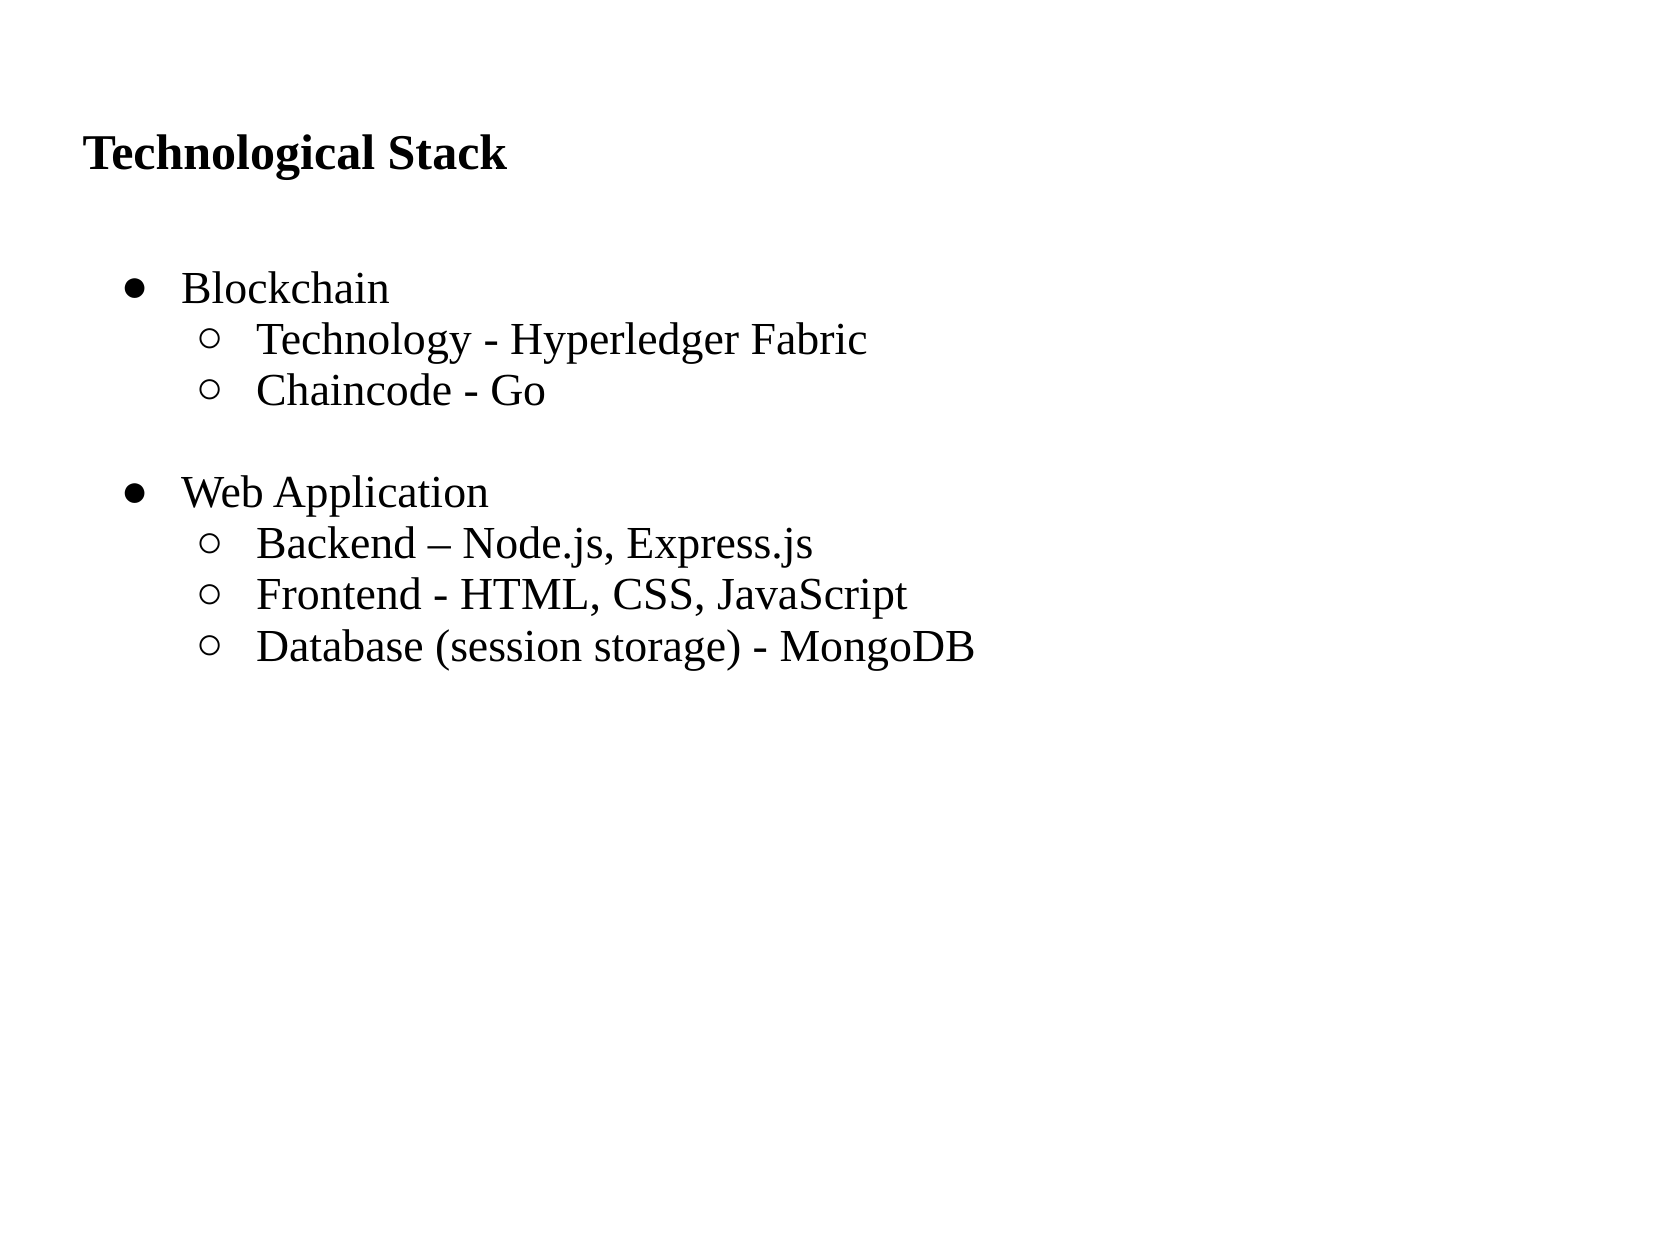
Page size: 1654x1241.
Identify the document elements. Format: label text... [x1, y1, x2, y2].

list Blockchain Technology - Hyperledger Fabric Chaincode - Go Web Application Backend – Node.js, Express.js Frontend - HTML, CSS, JavaScript Database (session storage) - MongoDB [106, 258, 1594, 1120]
title Technological Stack [82, 49, 1570, 256]
